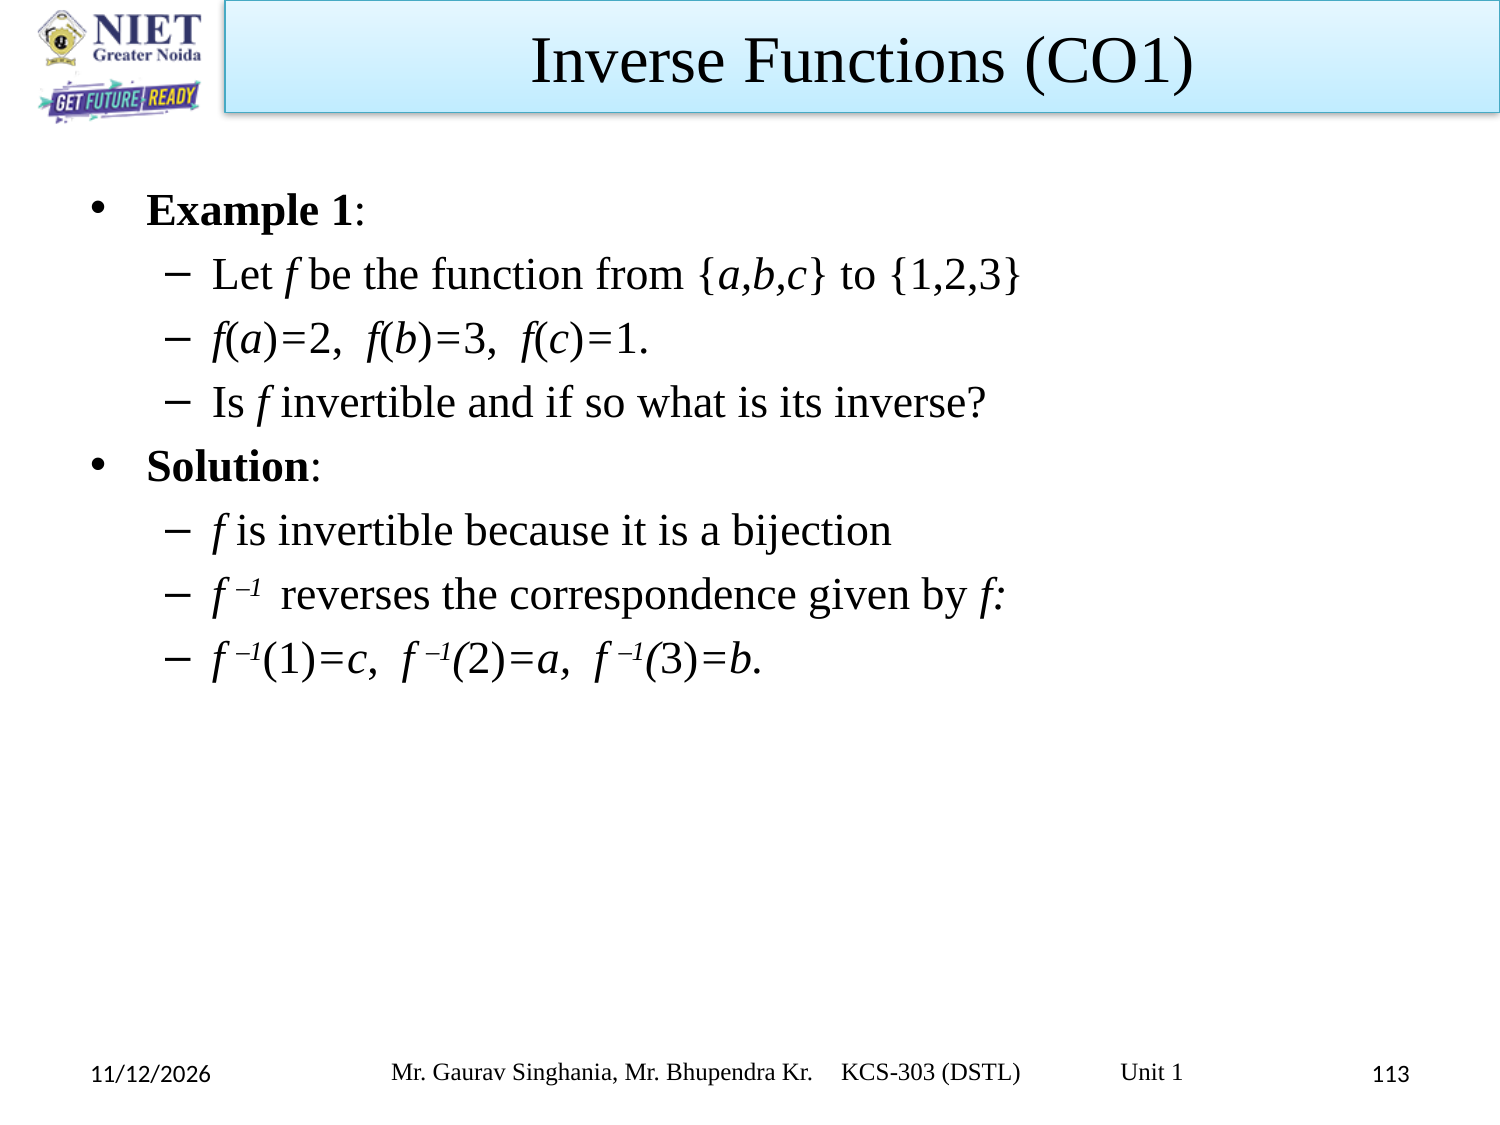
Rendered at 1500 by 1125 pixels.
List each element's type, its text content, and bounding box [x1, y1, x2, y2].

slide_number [75, 1042, 425, 1103]
list Example 1: Let f be the function from {a,b,c} to {1,2,3} f(a)=2, f(b)=3, f(c)=1. Is f invertible and if so what is its inverse? Solution: f is invertible because it is a bijection f –1 reverses the correspondence given by f: f –1(1)=c, f –1(2)=a, f –1(3)=b. [75, 172, 1425, 960]
slide_number 113 [1074, 1042, 1425, 1103]
footer Mr. Gaurav Singhania, Mr. Bhupendra Kr. KCS-303 (DSTL) Unit 1 [375, 1040, 1200, 1100]
text_box Inverse Functions (CO1) [238, 0, 1500, 113]
picture [0, 0, 238, 135]
